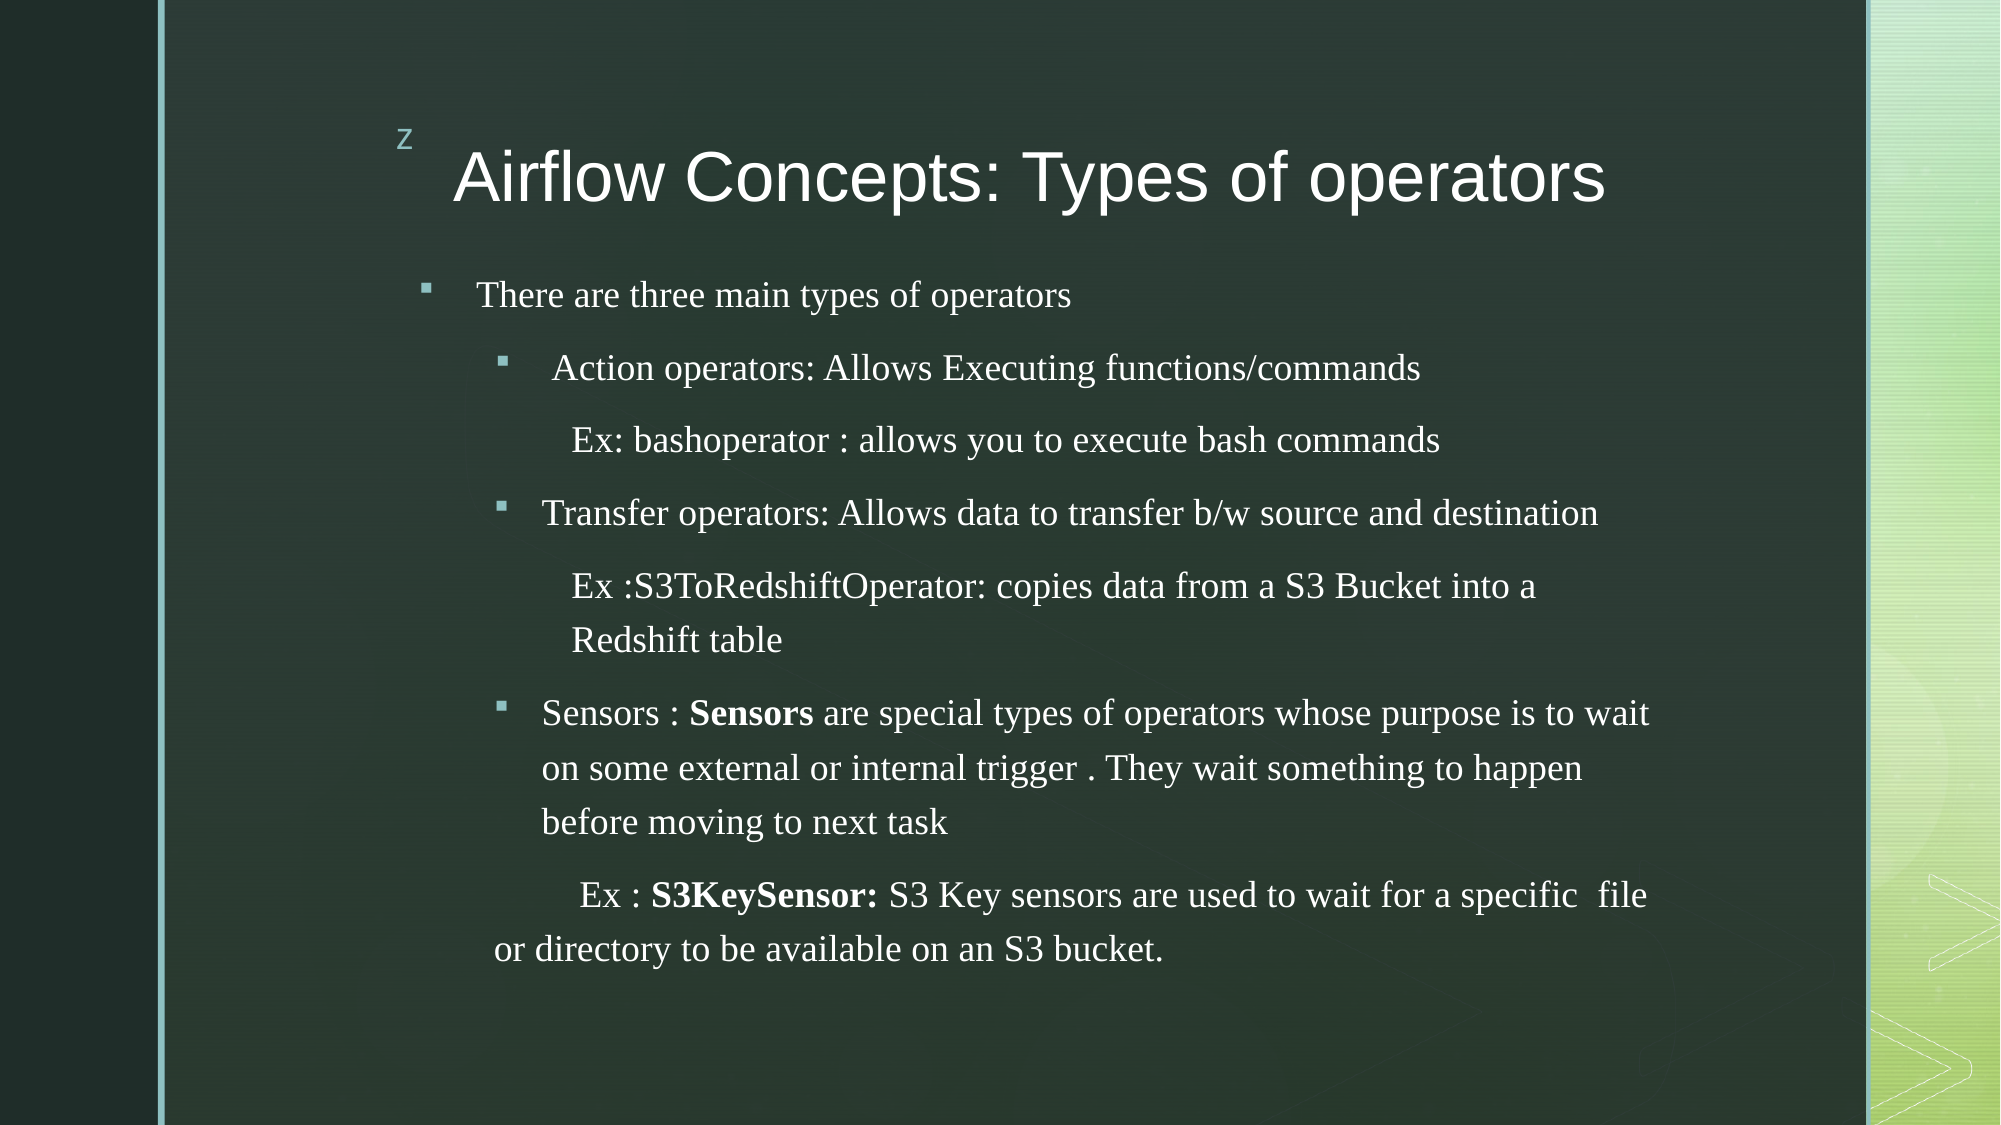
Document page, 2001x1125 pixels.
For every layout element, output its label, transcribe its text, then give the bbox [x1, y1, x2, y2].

list There are three main types of operators Action operators: Allows Executing functions/commands Ex: bashoperator : allows you to execute bash commands Transfer operators: Allows data to transfer b/w source and destination Ex :S3ToRedshiftOperator: copies data from a S3 Bucket into a Redshift table Sensors : Sensors are special types of operators whose purpose is to wait on some external or internal trigger . They wait something to happen before moving to next task Ex : S3KeySensor: S3 Key sensors are used to wait for a specific file or directory to be available on an S3 bucket. [403, 253, 1683, 993]
title Airflow Concepts: Types of operators [317, 132, 1623, 310]
picture [1871, 0, 2001, 1125]
